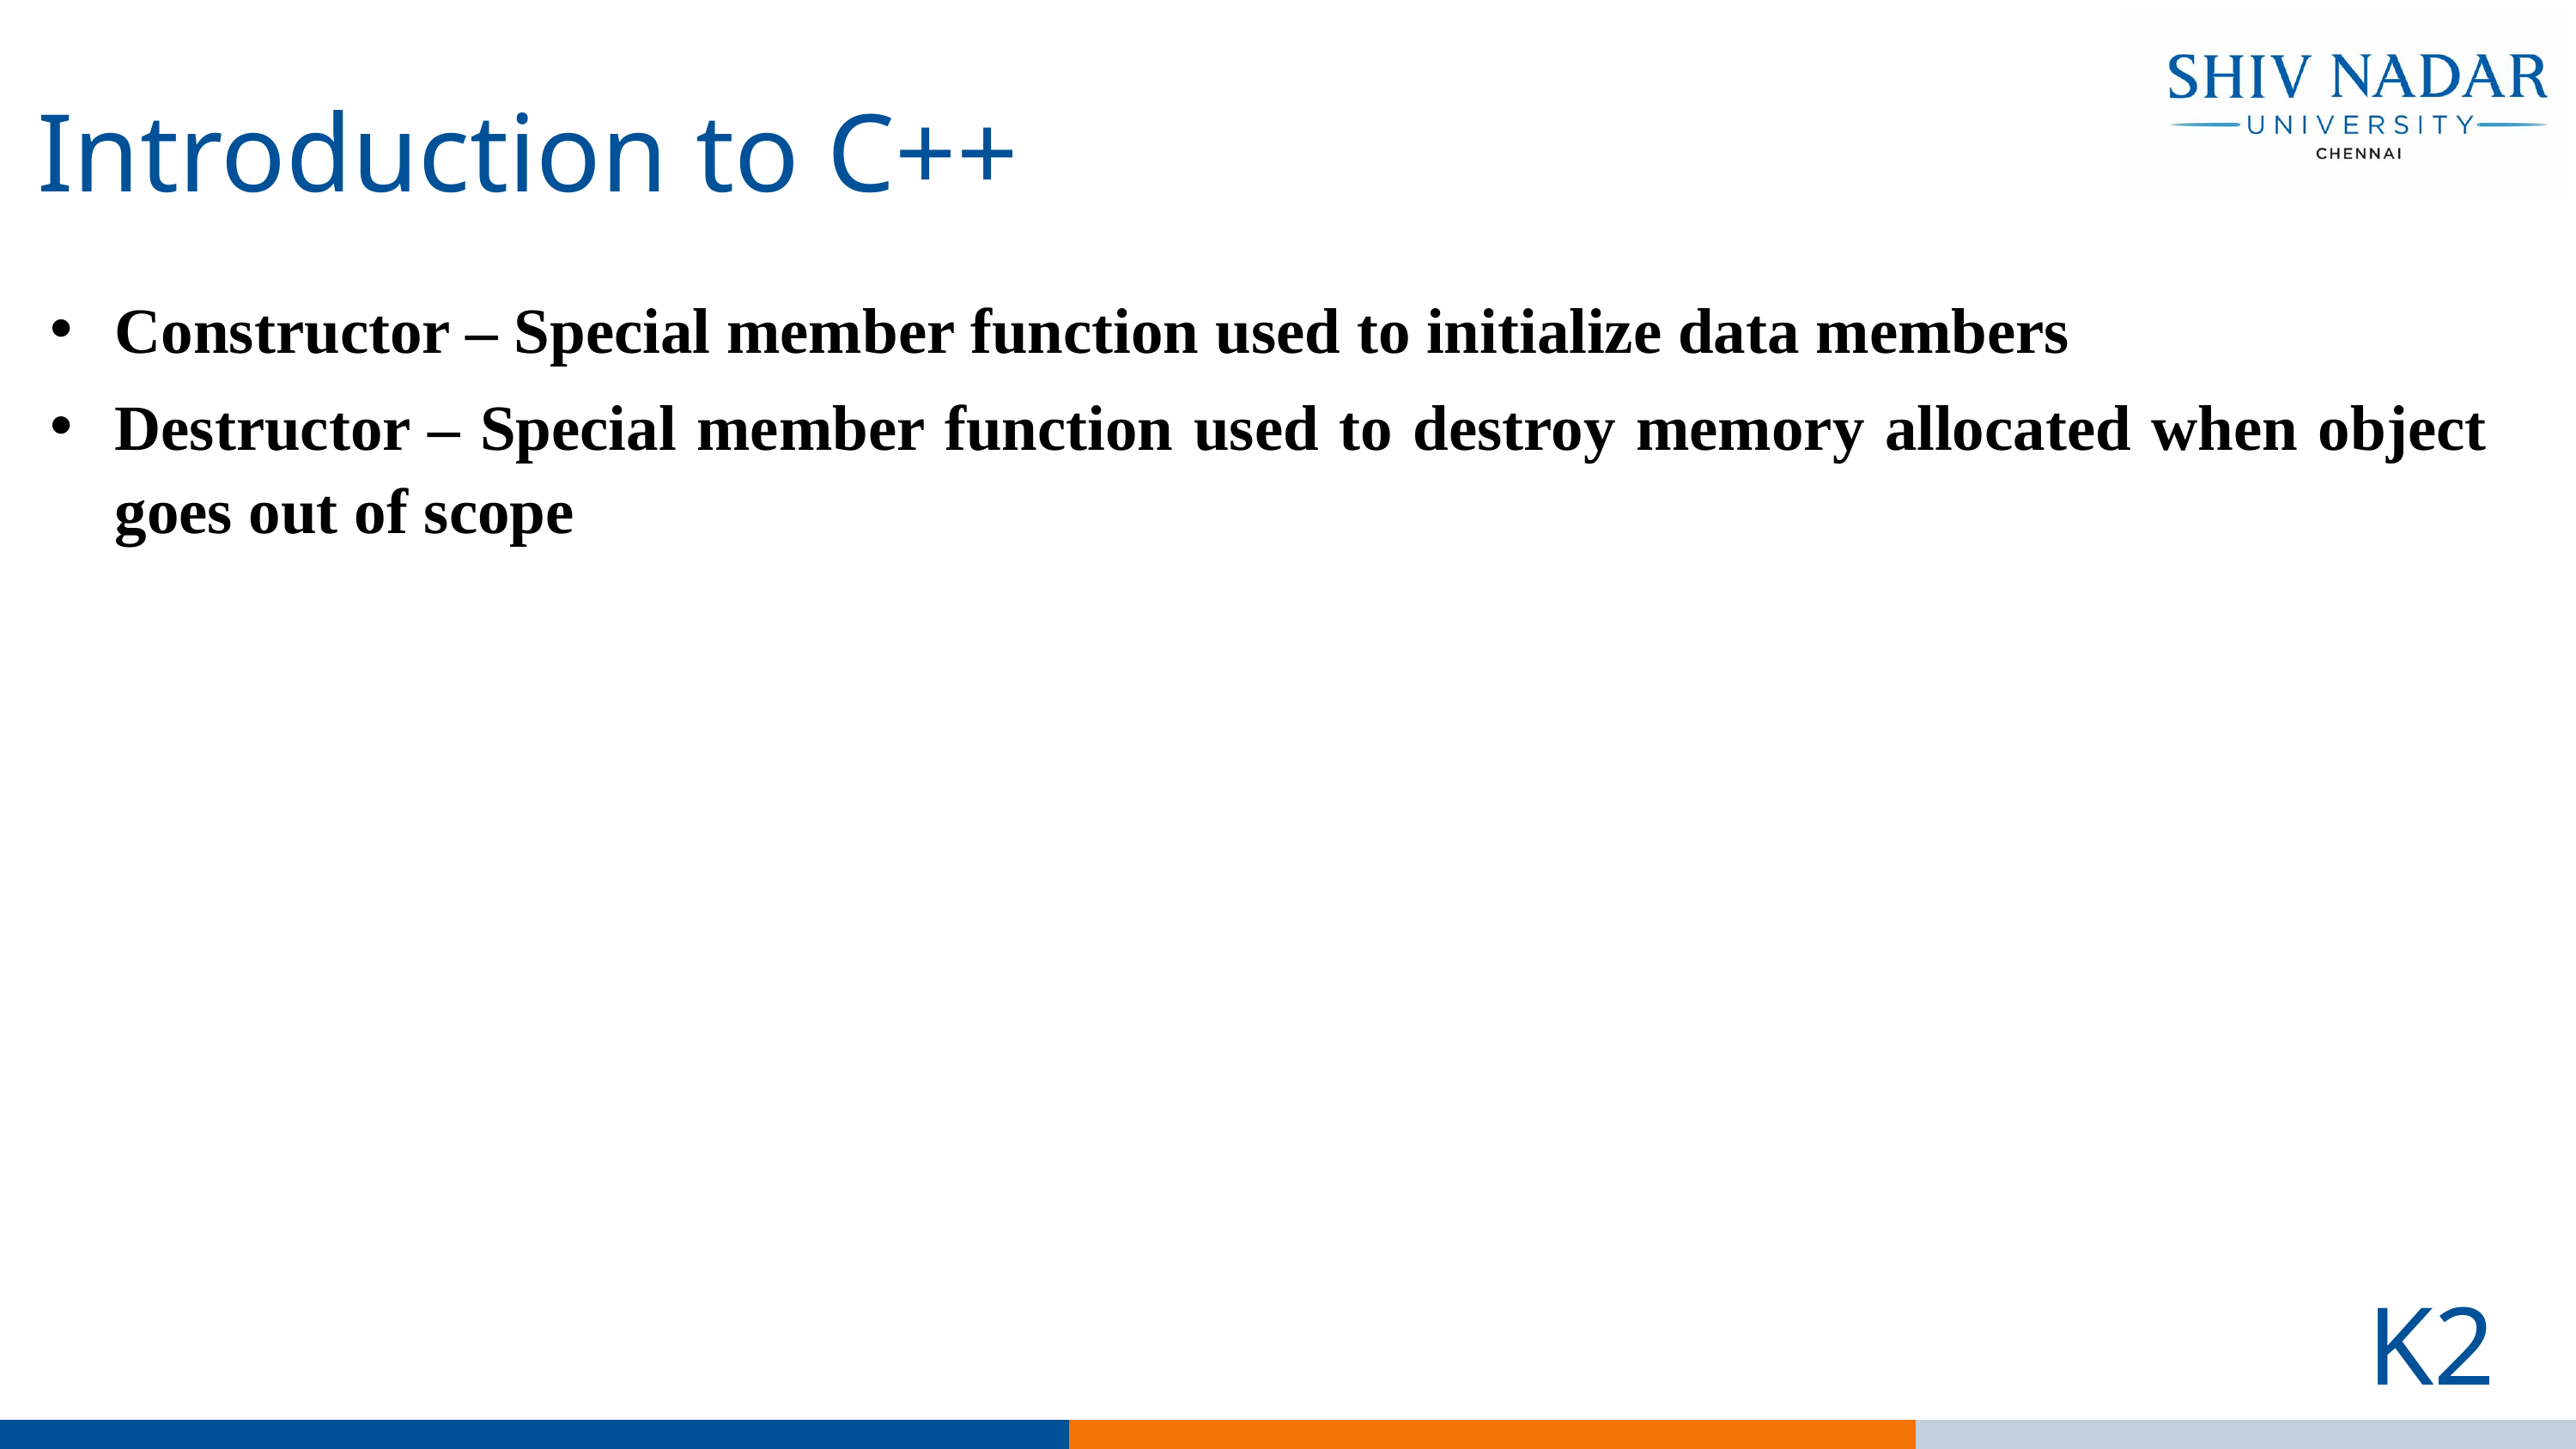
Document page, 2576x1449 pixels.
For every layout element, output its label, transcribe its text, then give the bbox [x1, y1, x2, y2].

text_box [1915, 1419, 2576, 1449]
picture [2124, 11, 2566, 197]
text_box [1068, 1419, 1914, 1449]
text_box Introduction to C++ [37, 63, 1682, 214]
text_box K2 [2366, 1256, 2512, 1407]
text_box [0, 1419, 1067, 1449]
text_box Constructor – Special member function used to initialize data members Destructor – Special member function used to destroy memory allocated when object goes out of scope [37, 224, 2501, 553]
